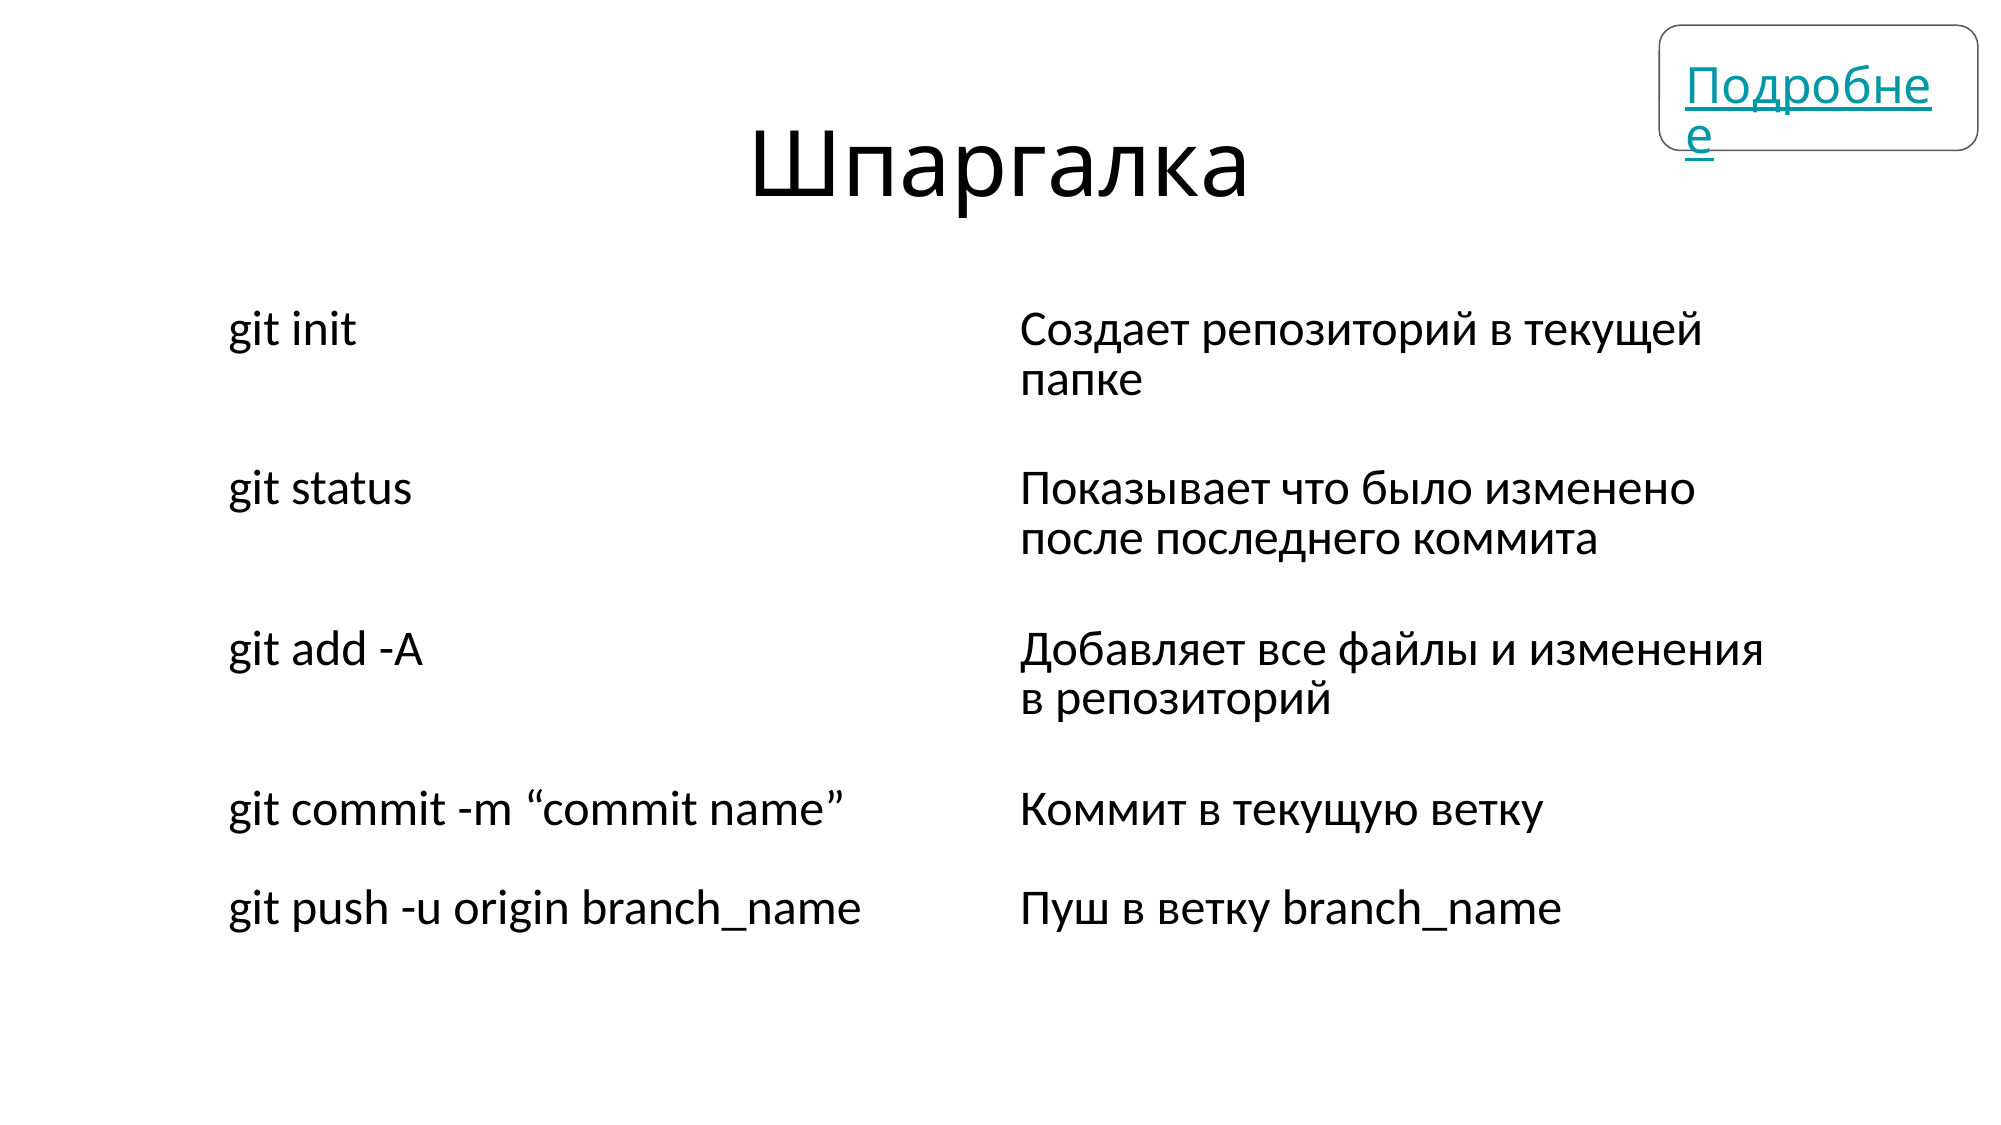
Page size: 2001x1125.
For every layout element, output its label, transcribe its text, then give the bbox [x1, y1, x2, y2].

table_cell git status [208, 448, 1000, 608]
title Шпаргалка [68, 97, 1932, 223]
table_cell Добавляет все файлы и изменения в репозиторий [1000, 608, 1792, 767]
table_cell git commit -m “commit name” [208, 767, 1000, 867]
table_header Создает репозиторий в текущей папке [1000, 288, 1792, 448]
table_cell git push -u origin branch_name [208, 867, 1000, 967]
table_cell git add -A [208, 608, 1000, 767]
text_box Подробнее [1659, 25, 1978, 151]
table_cell Показывает что было изменено после последнего коммита [1000, 448, 1792, 608]
table_cell Коммит в текущую ветку [1000, 767, 1792, 867]
table_header git init [208, 288, 1000, 448]
table_cell Пуш в ветку branch_name [1000, 867, 1792, 967]
